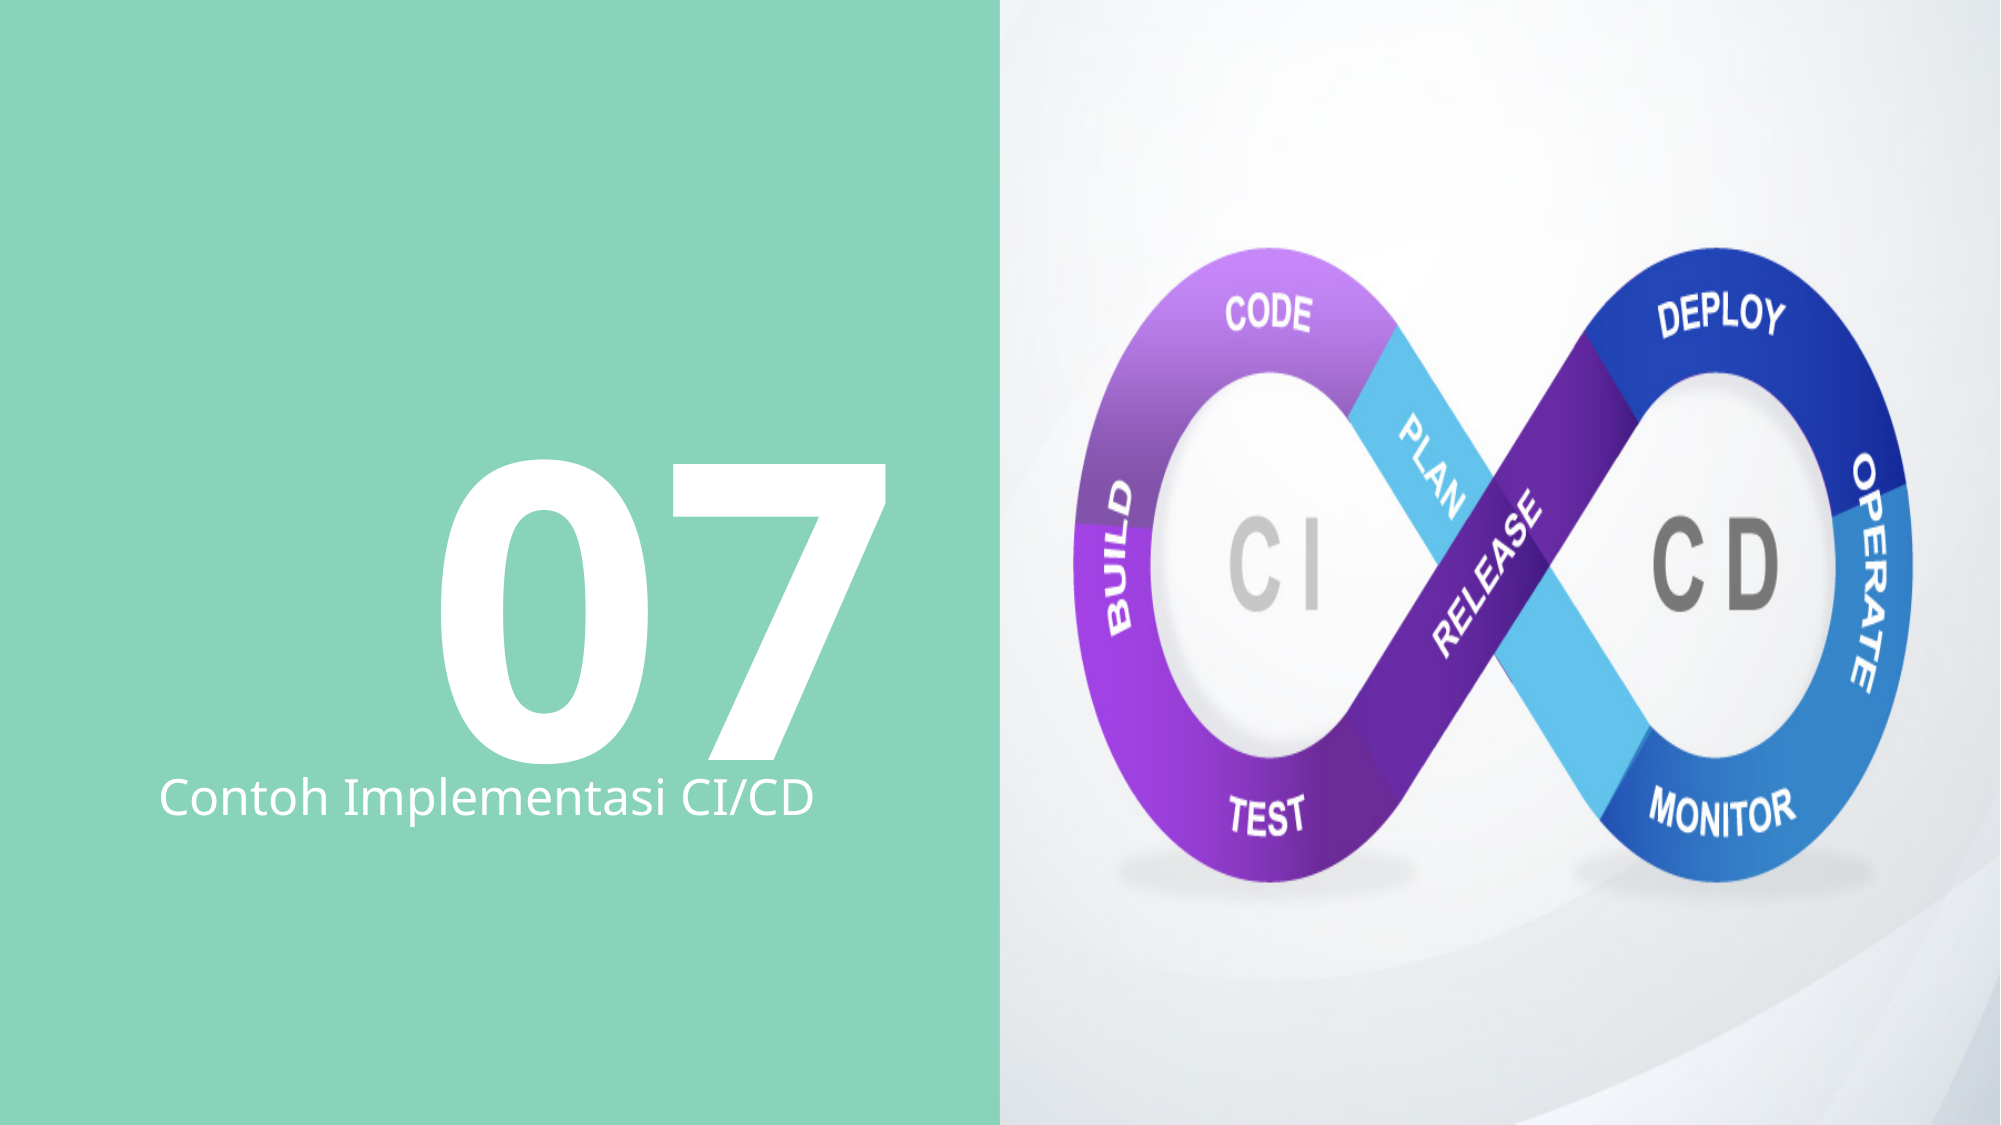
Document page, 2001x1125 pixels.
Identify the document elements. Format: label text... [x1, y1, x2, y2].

list Contoh Implementasi CI/CD [79, 765, 831, 1012]
picture [999, 0, 2000, 1125]
title 07 [82, 283, 915, 906]
